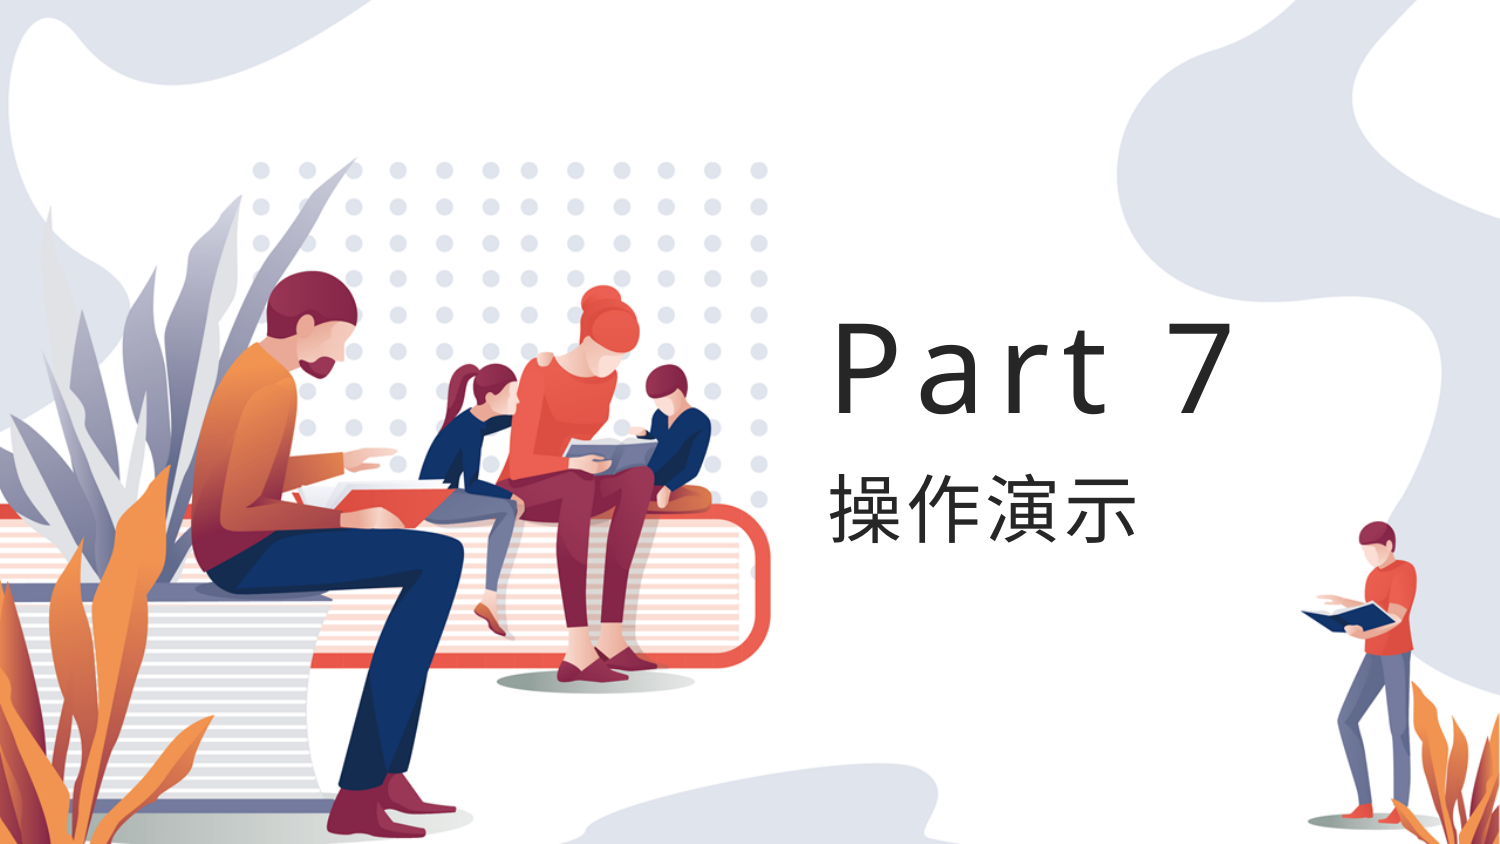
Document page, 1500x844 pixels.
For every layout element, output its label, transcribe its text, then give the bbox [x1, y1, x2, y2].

picture [0, 0, 1500, 844]
title Part 7 [812, 326, 1407, 447]
subtitle 操作演示 [812, 454, 1407, 517]
